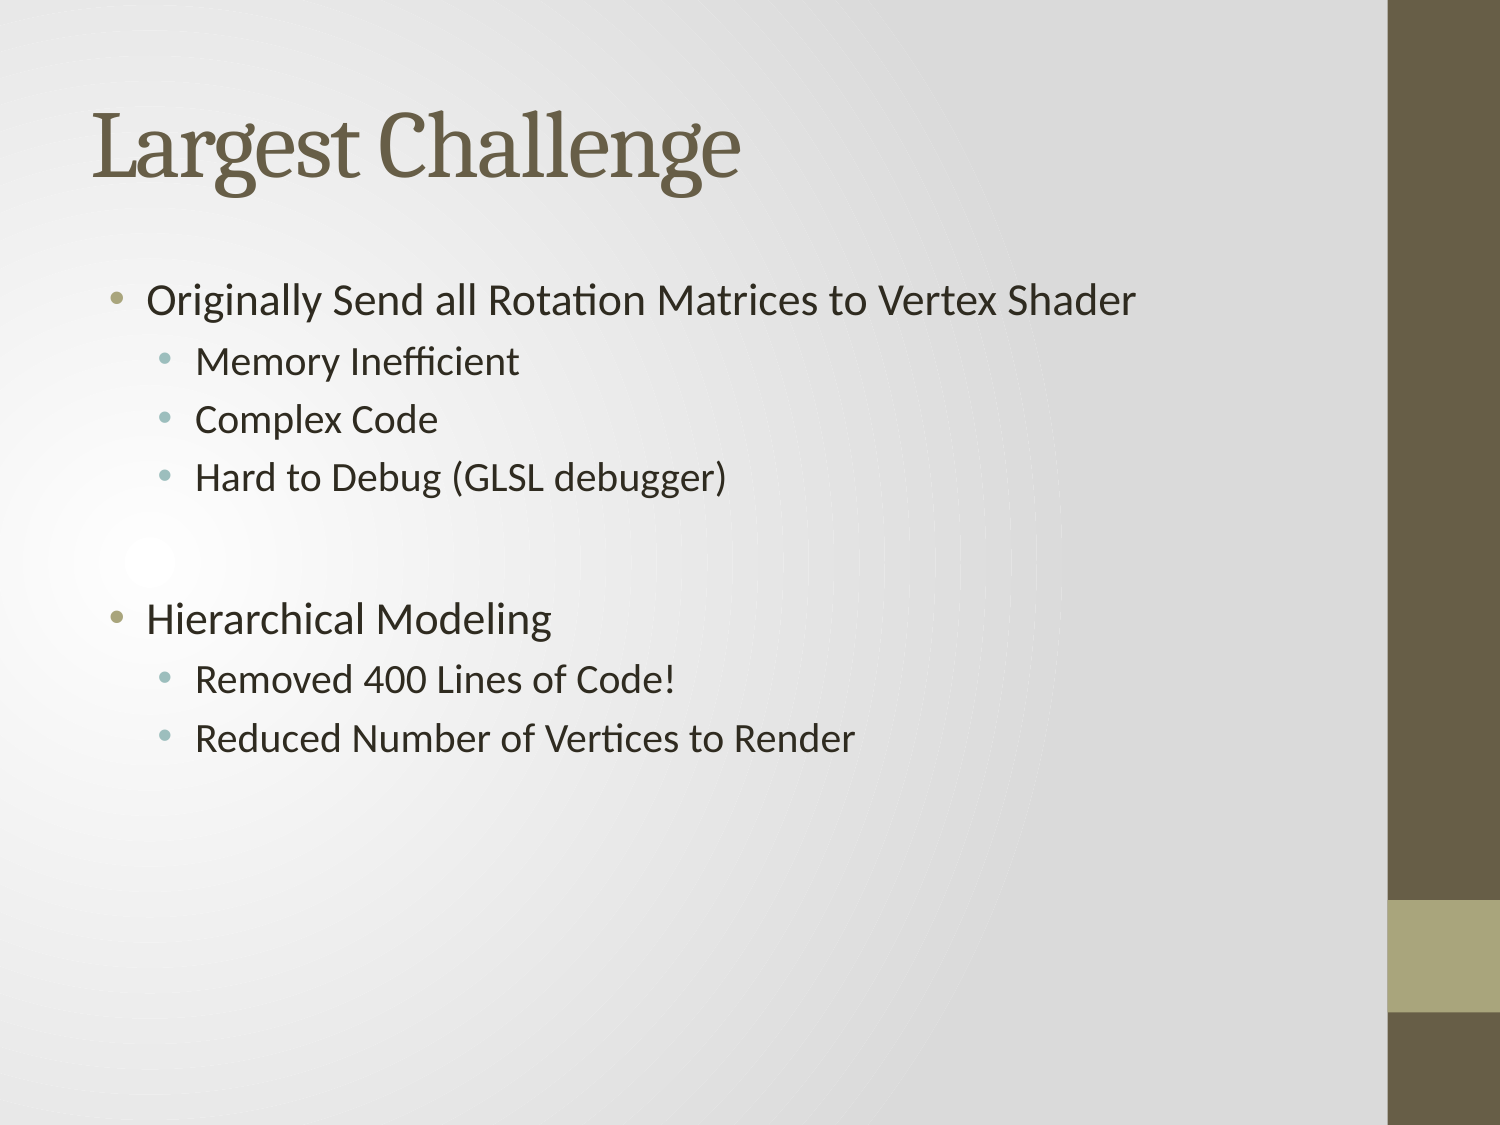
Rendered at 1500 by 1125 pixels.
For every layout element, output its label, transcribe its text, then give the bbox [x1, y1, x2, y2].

title Largest Challenge [75, 45, 1325, 233]
list Originally Send all Rotation Matrices to Vertex Shader Memory Inefficient Complex Code Hard to Debug (GLSL debugger) Hierarchical Modeling Removed 400 Lines of Code! Reduced Number of Vertices to Render [75, 262, 1325, 1050]
